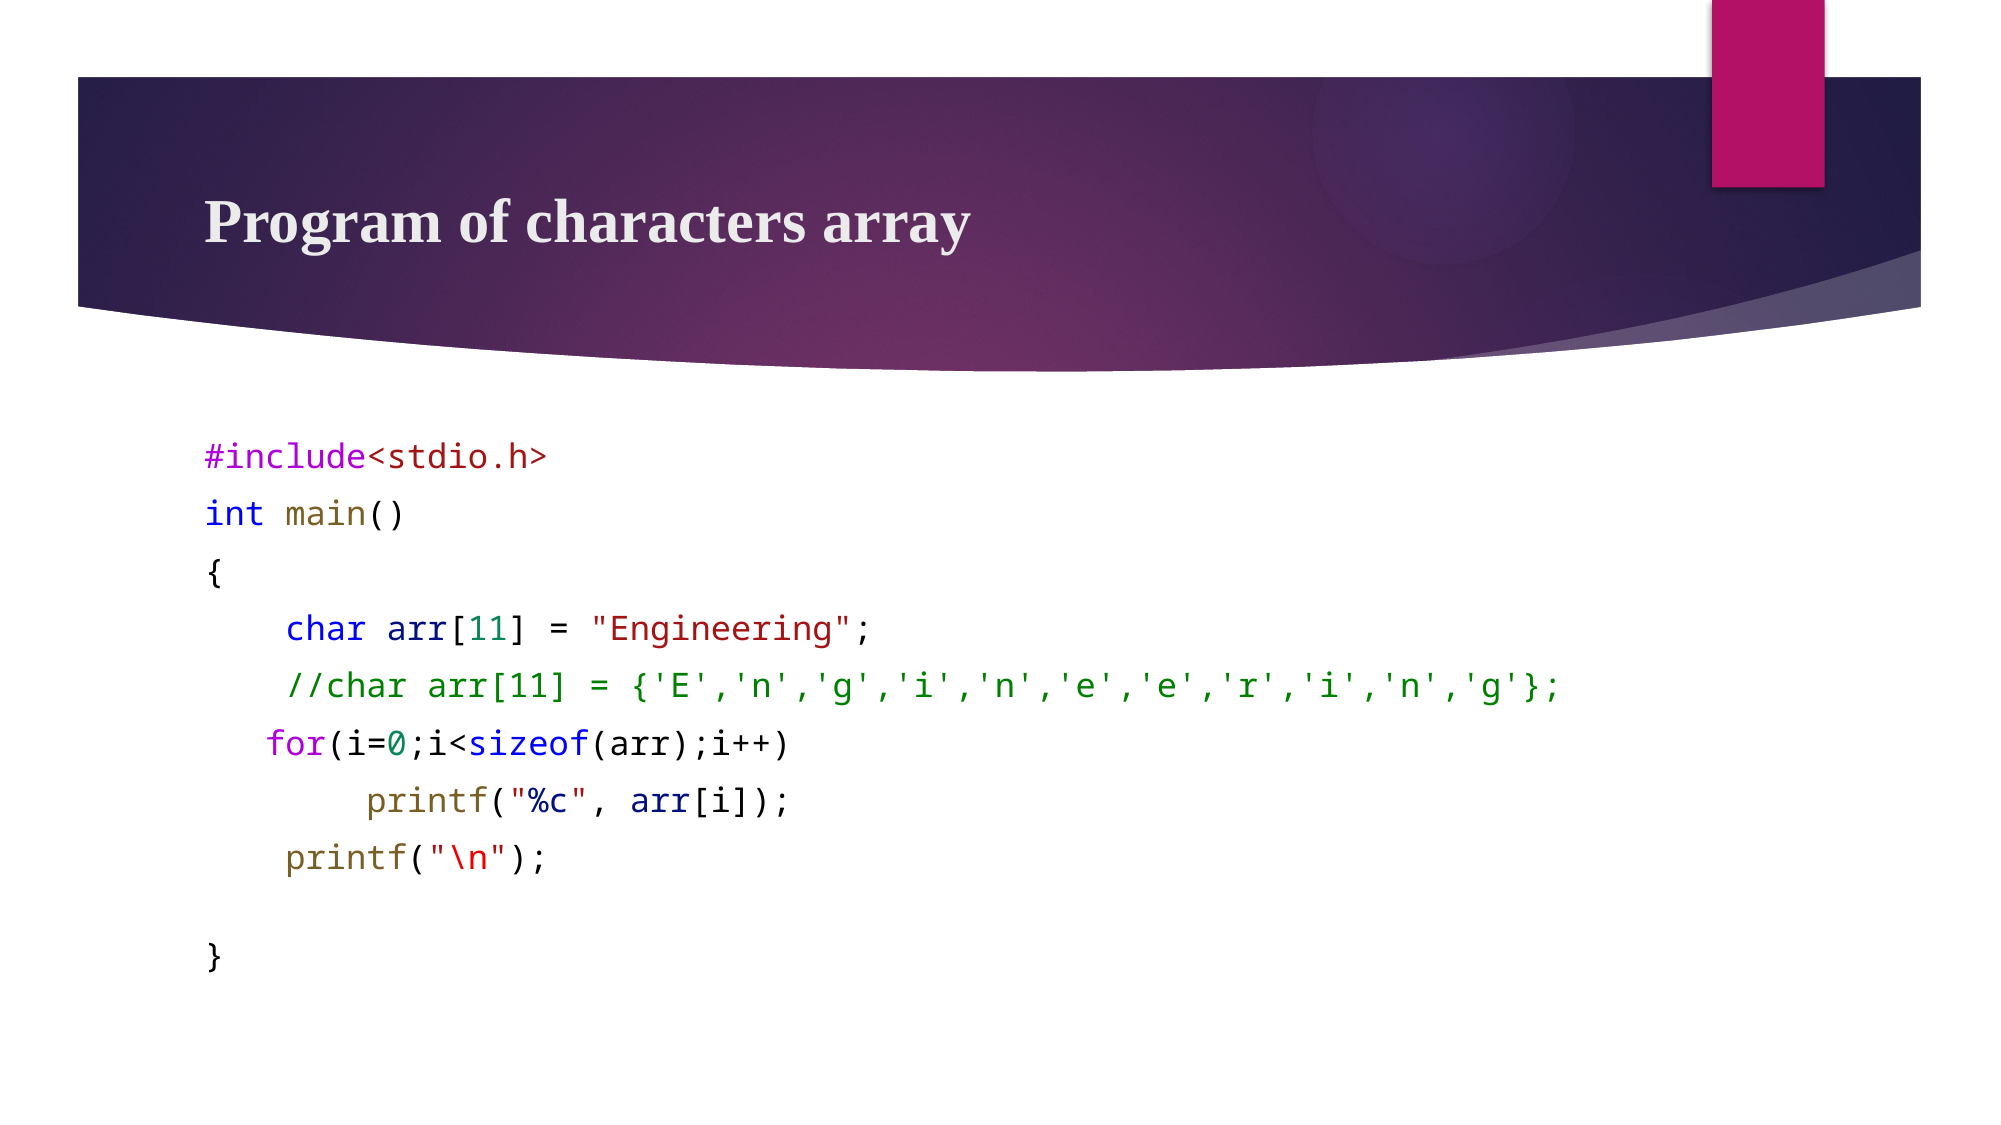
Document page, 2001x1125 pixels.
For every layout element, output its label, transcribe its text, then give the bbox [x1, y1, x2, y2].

list #include<stdio.h> int main() { char arr[11] = "Engineering"; //char arr[11] = {'E','n','g','i','n','e','e','r','i','n','g'}; for(i=0;i<sizeof(arr);i++) printf("%c", arr[i]); printf("\n"); } [189, 427, 1638, 988]
title Program of characters array [189, 159, 1627, 276]
